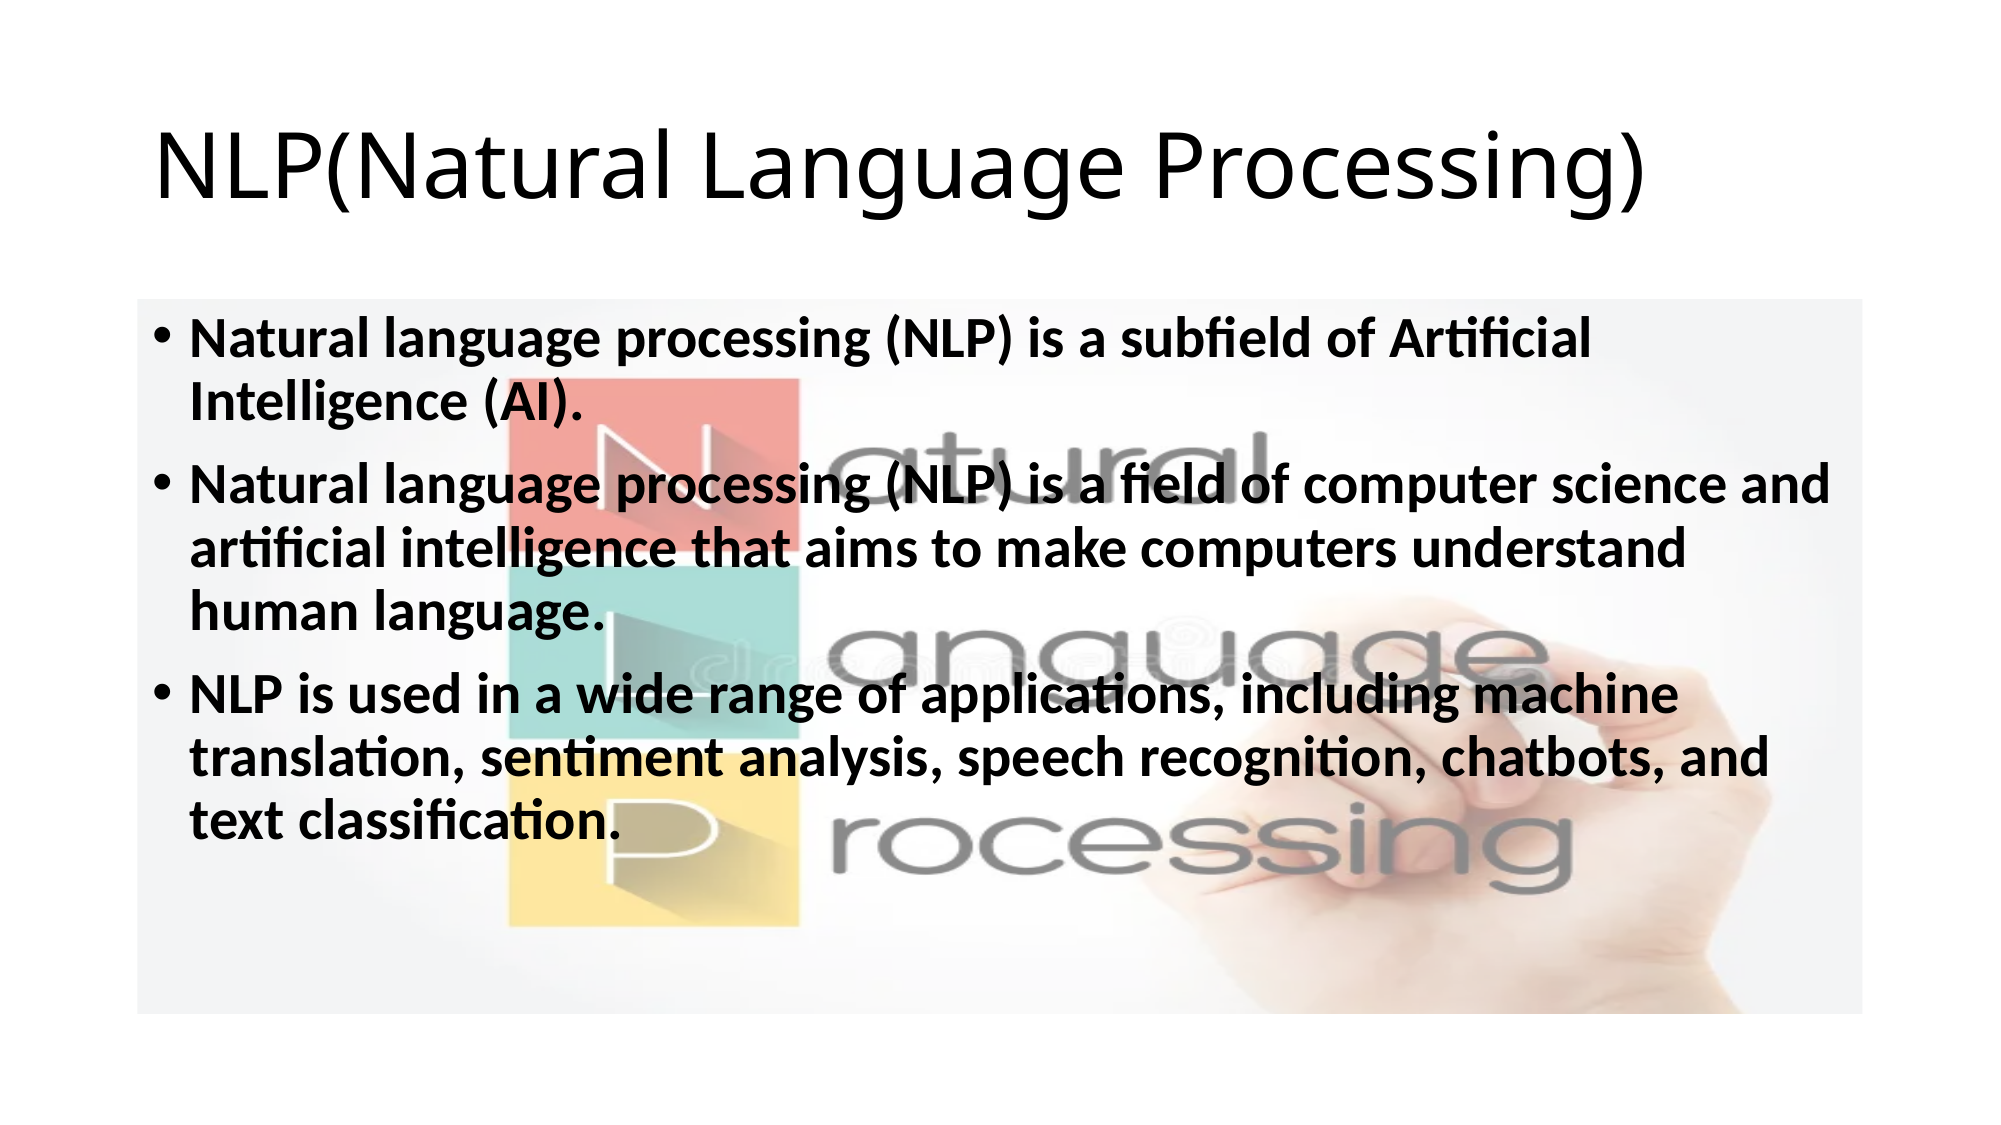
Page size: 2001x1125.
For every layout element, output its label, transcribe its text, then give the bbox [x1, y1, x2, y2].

title NLP(Natural Language Processing) [137, 59, 1863, 278]
list Natural language processing (NLP) is a subfield of Artificial Intelligence (AI). Natural language processing (NLP) is a field of computer science and artificial intelligence that aims to make computers understand human language. NLP is used in a wide range of applications, including machine translation, sentiment analysis, speech recognition, chatbots, and text classification. [137, 299, 1863, 1014]
